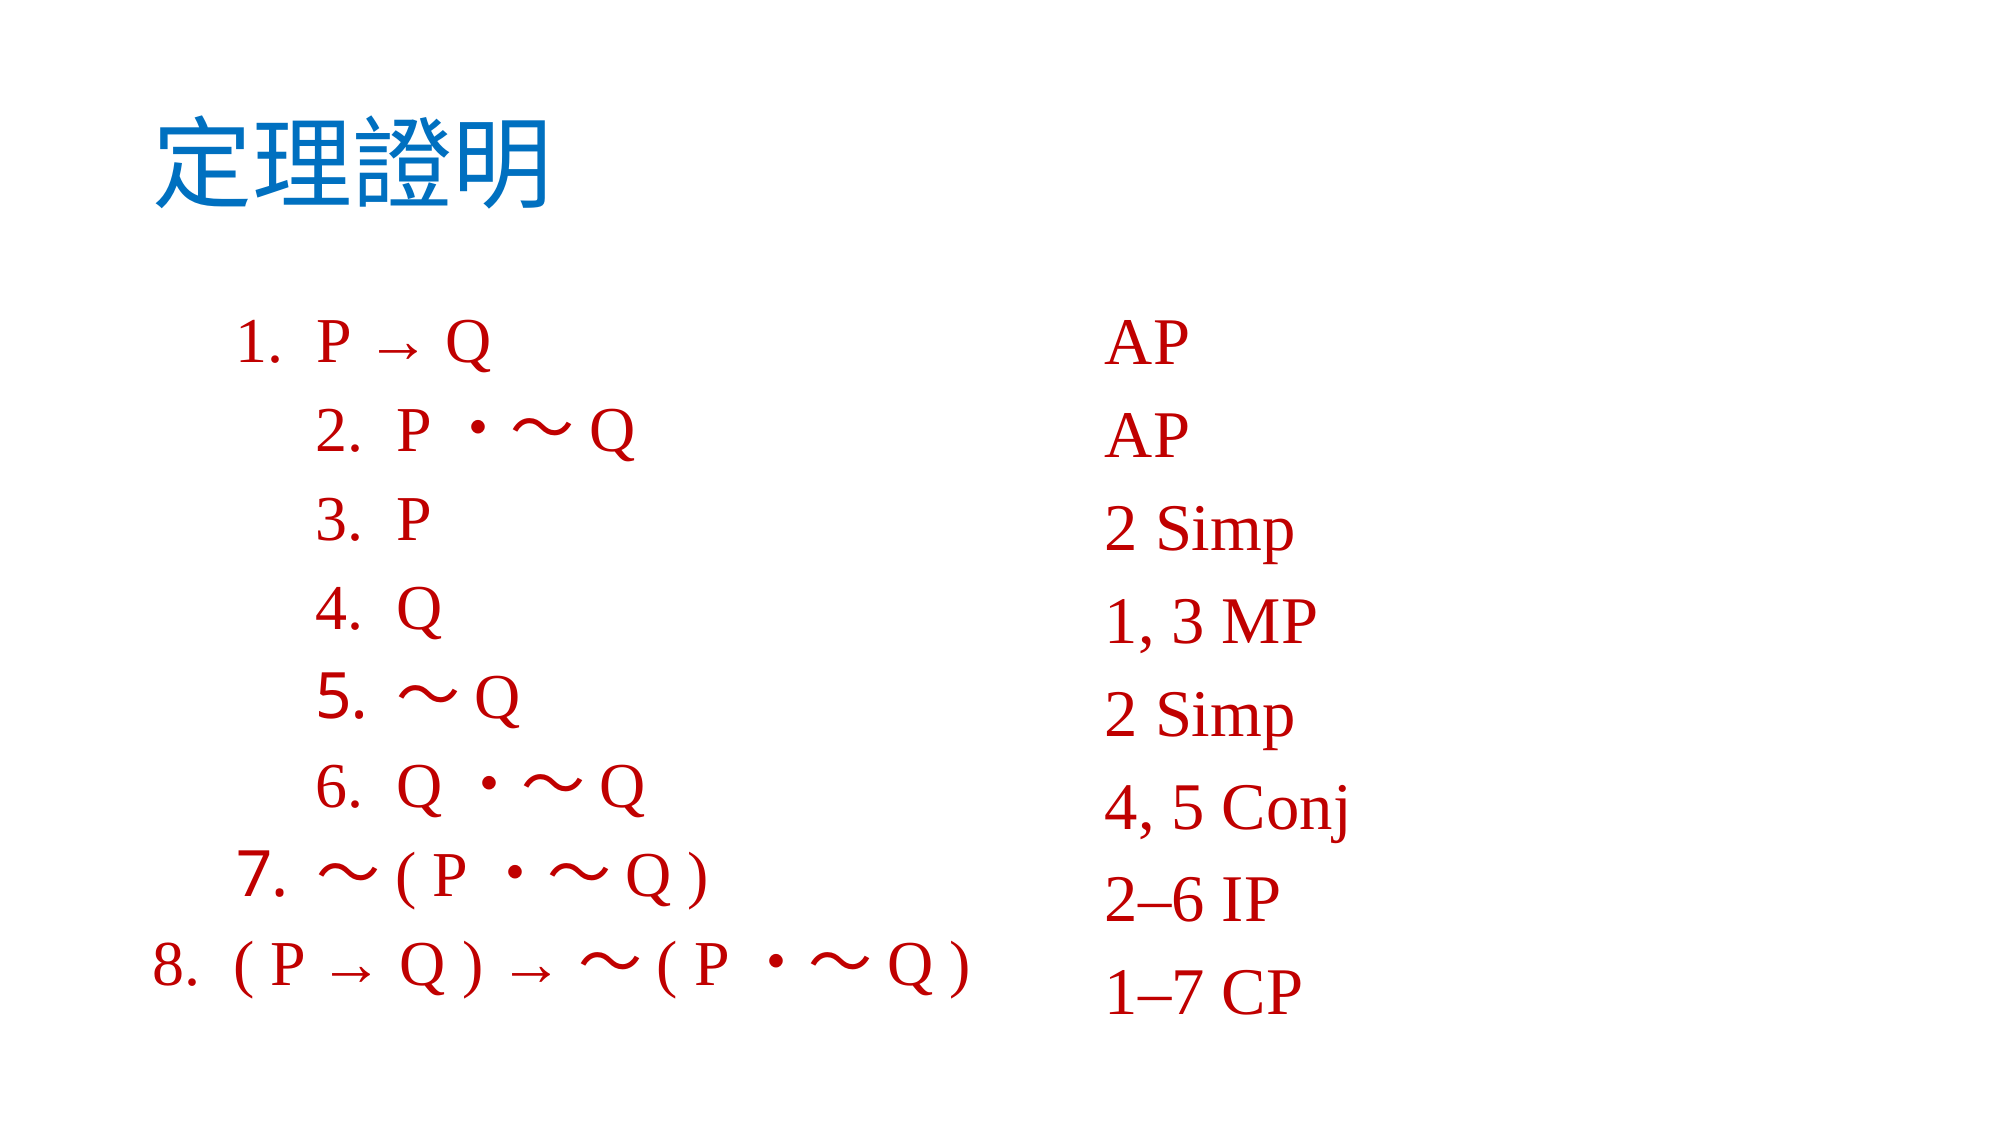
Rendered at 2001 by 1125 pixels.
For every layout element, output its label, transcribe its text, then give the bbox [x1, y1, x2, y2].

list AP AP 2 Simp 1, 3 MP 2 Simp 4, 5 Conj 2–6 IP 1–7 CP [1090, 299, 1863, 1066]
title 定理證明 [137, 59, 1863, 278]
list P → Q P・～Q P Q ～Q Q・～Q ～( P・～Q ) ( P → Q ) →～( P・～Q ) [137, 299, 988, 1066]
